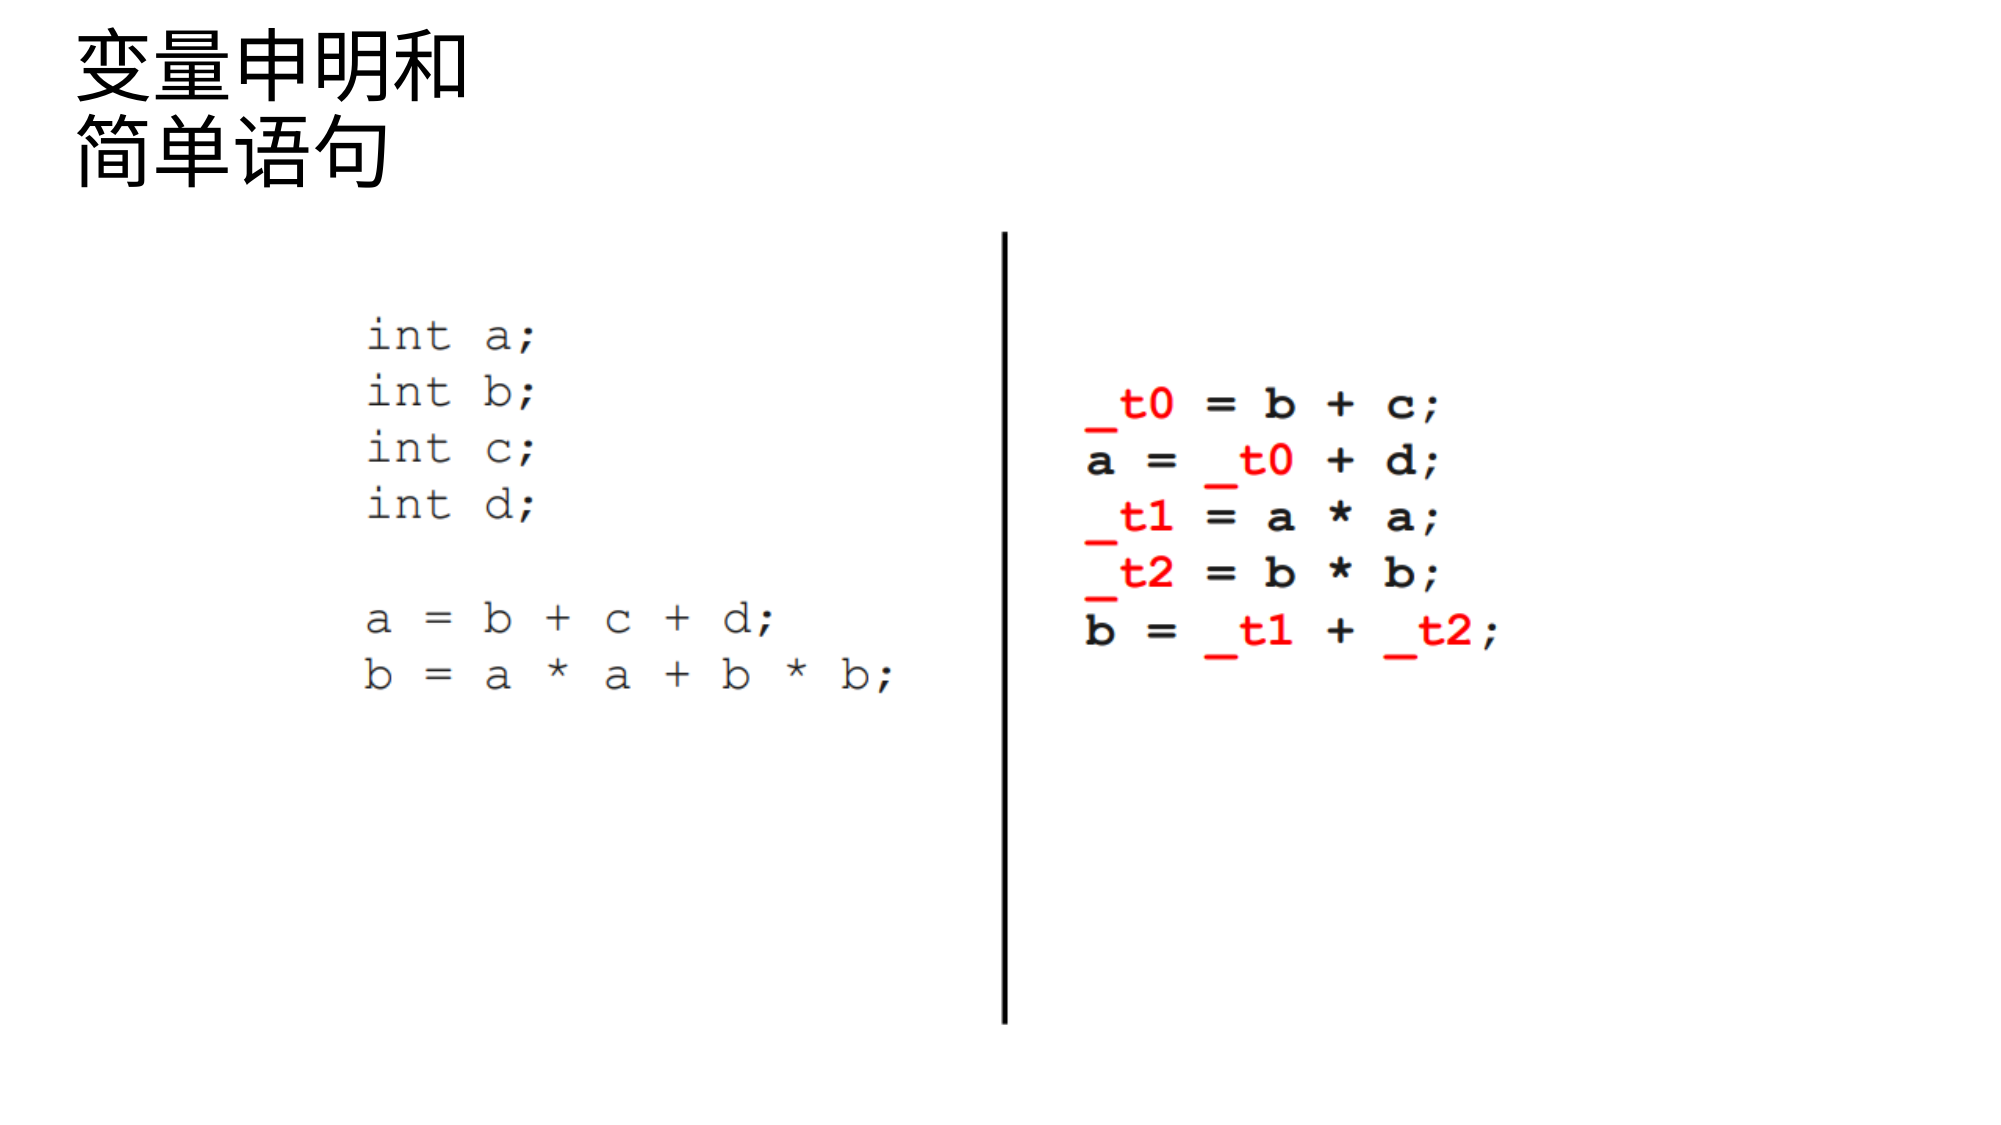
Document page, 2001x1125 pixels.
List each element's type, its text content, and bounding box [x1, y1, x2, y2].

text_box 变量申明和简单语句 [58, 13, 491, 212]
picture [257, 228, 1743, 1111]
